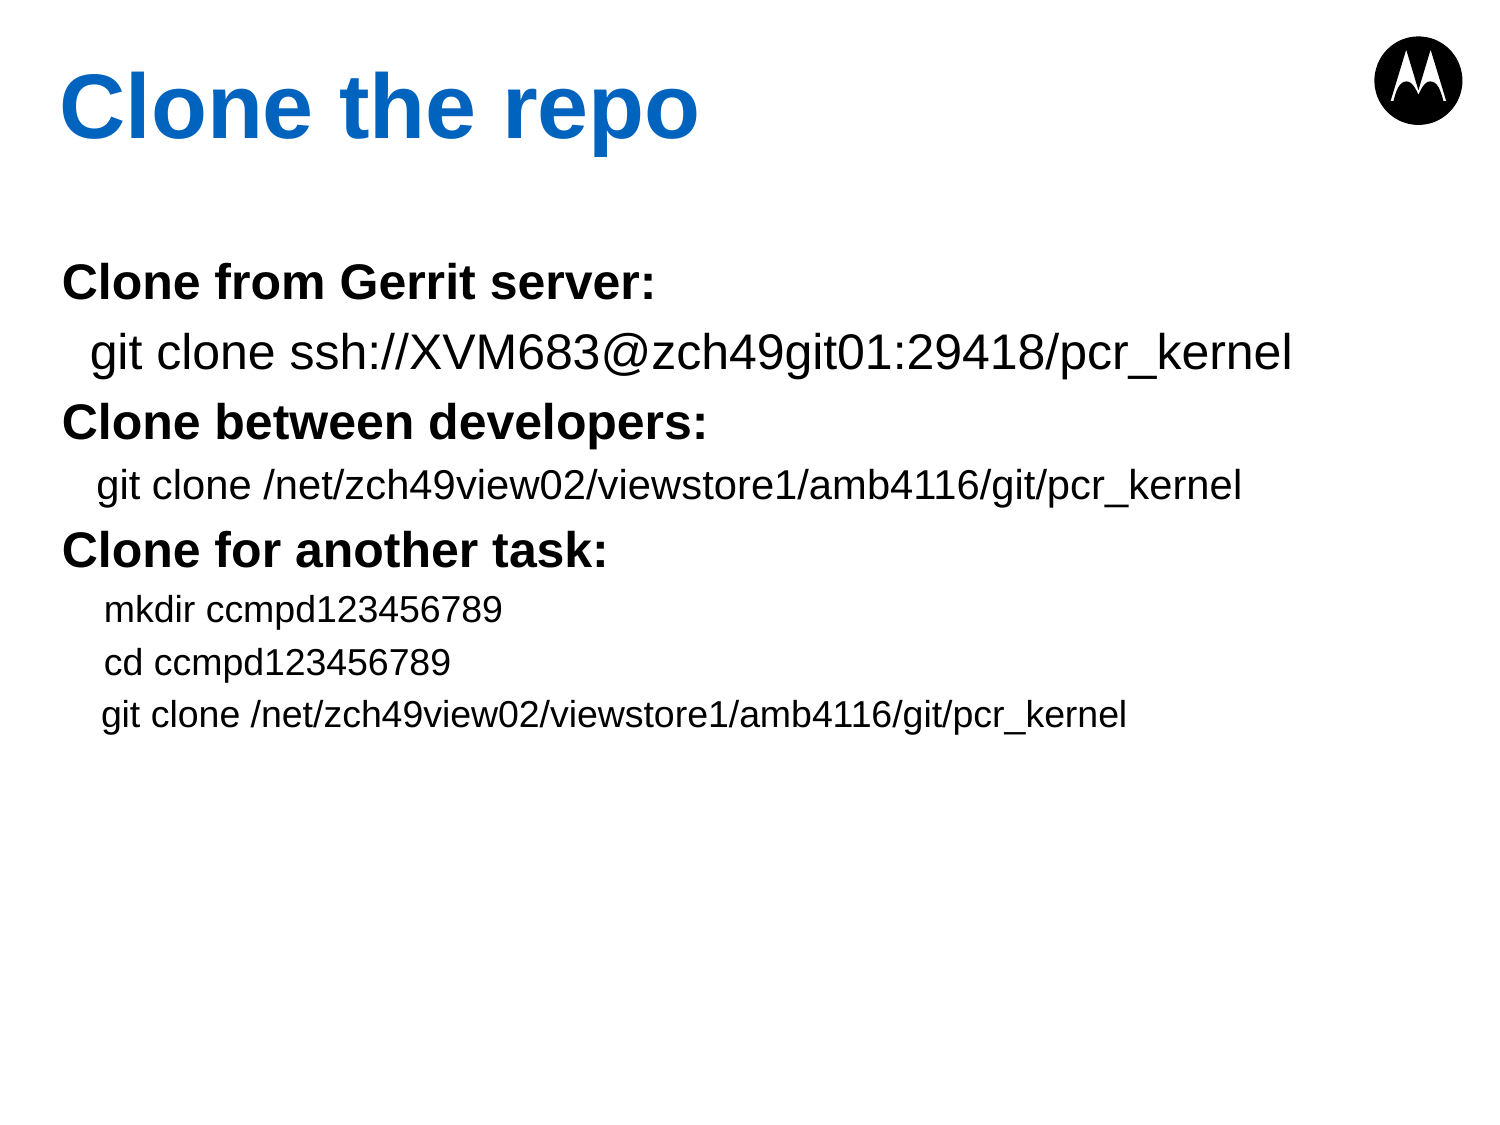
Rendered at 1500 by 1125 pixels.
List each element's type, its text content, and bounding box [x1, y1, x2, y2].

title Clone the repo [44, 18, 1233, 207]
list Clone from Gerrit server: git clone ssh://XVM683@zch49git01:29418/pcr_kernel Clone between developers: git clone /net/zch49view02/viewstore1/amb4116/git/pcr_kernel Clone for another task: mkdir ccmpd123456789 cd ccmpd123456789 git clone /net/zch49view02/viewstore1/amb4116/git/pcr_kernel [46, 241, 1445, 985]
